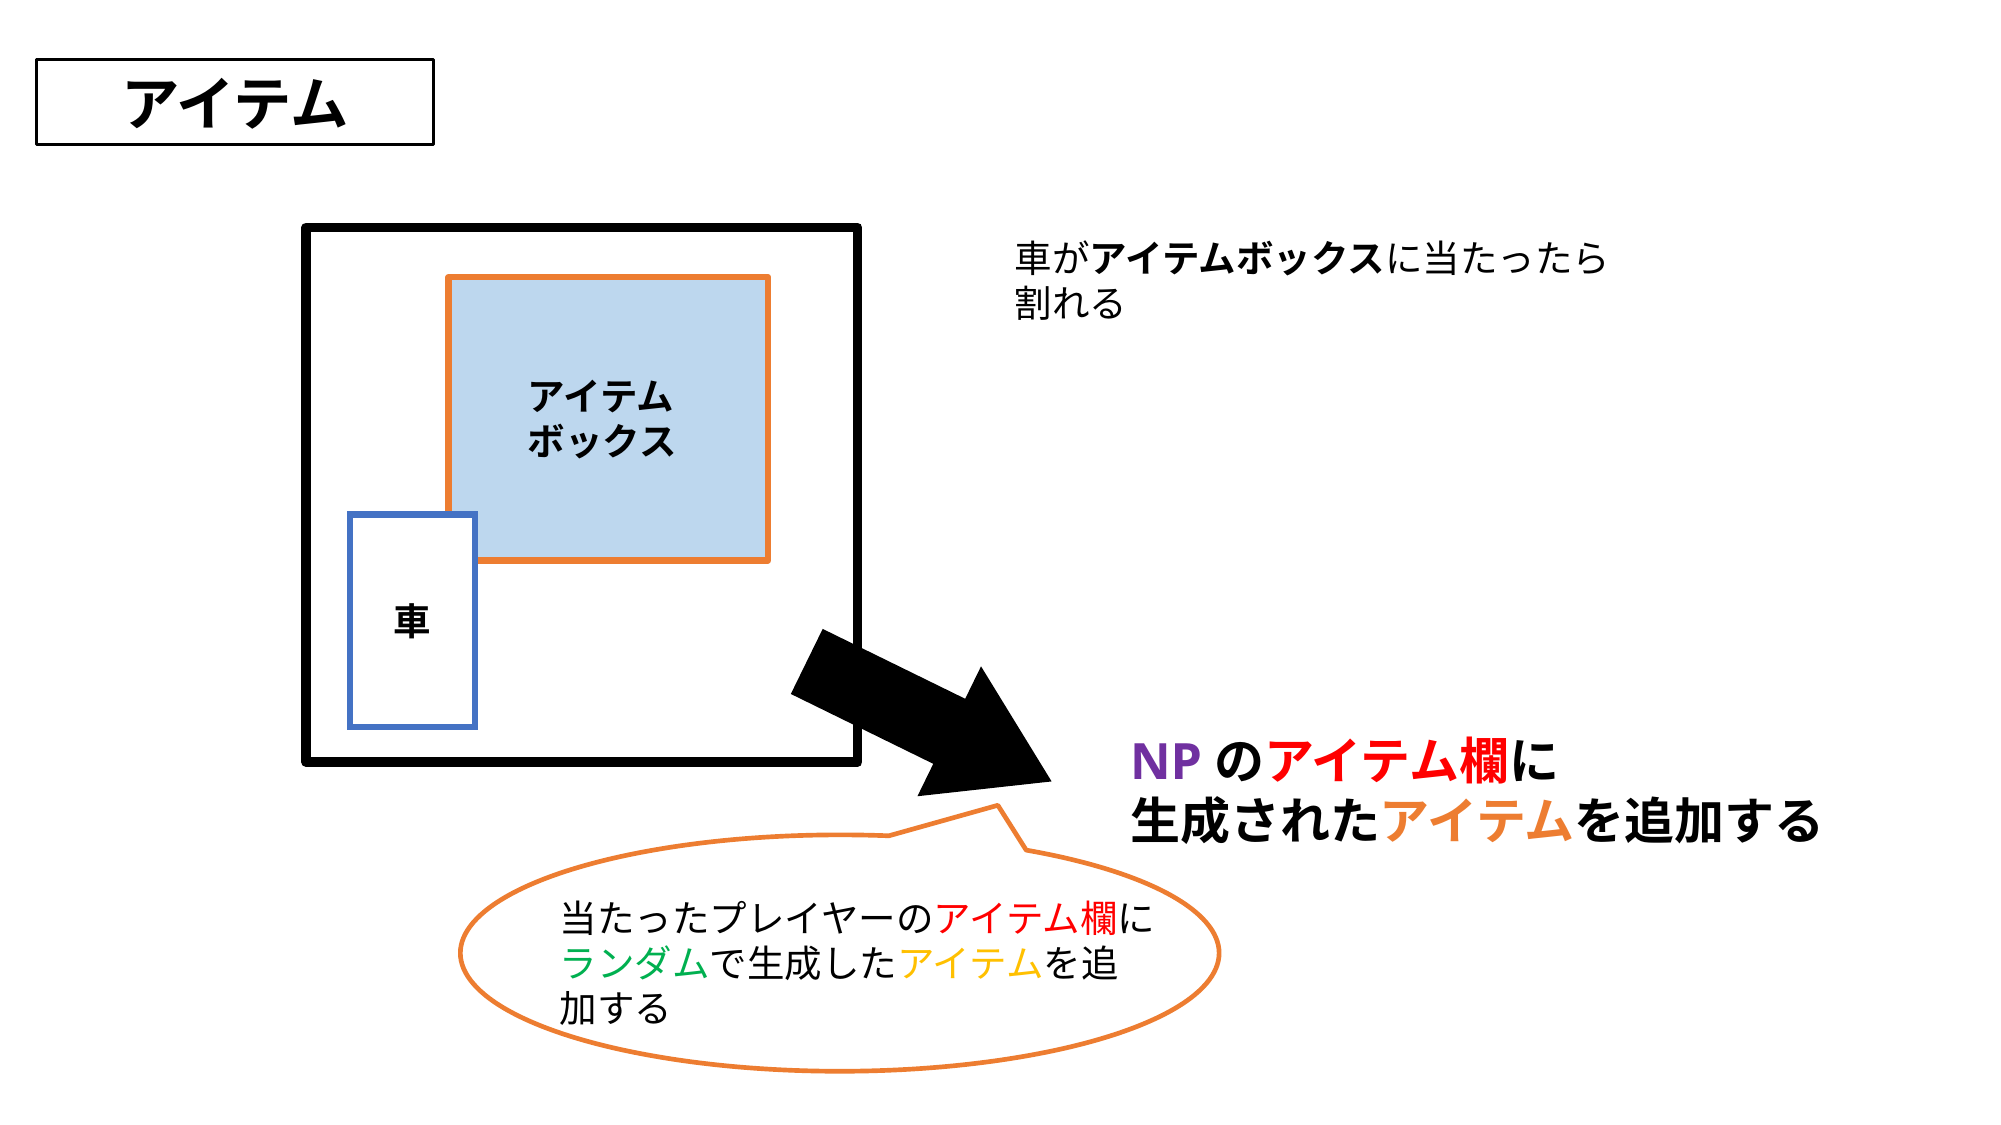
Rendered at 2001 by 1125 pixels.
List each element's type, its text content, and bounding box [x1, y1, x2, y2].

text_box 車がアイテムボックスに当たったら割れる [999, 227, 1638, 333]
text_box アイテム [36, 59, 434, 145]
text_box アイテムボックス [512, 365, 704, 471]
text_box [306, 227, 858, 763]
text_box 車 [364, 590, 461, 651]
text_box [790, 628, 1052, 797]
text_box [349, 514, 476, 728]
text_box [1171, 895, 1220, 1011]
text_box [576, 1038, 1104, 1072]
text_box 当たったプレイヤーのアイテム欄にランダムで生成したアイテムを追加する [544, 887, 1171, 1038]
text_box NPのアイテム欄に 生成されたアイテムを追加する [1115, 722, 1864, 858]
text_box [460, 805, 1155, 1028]
